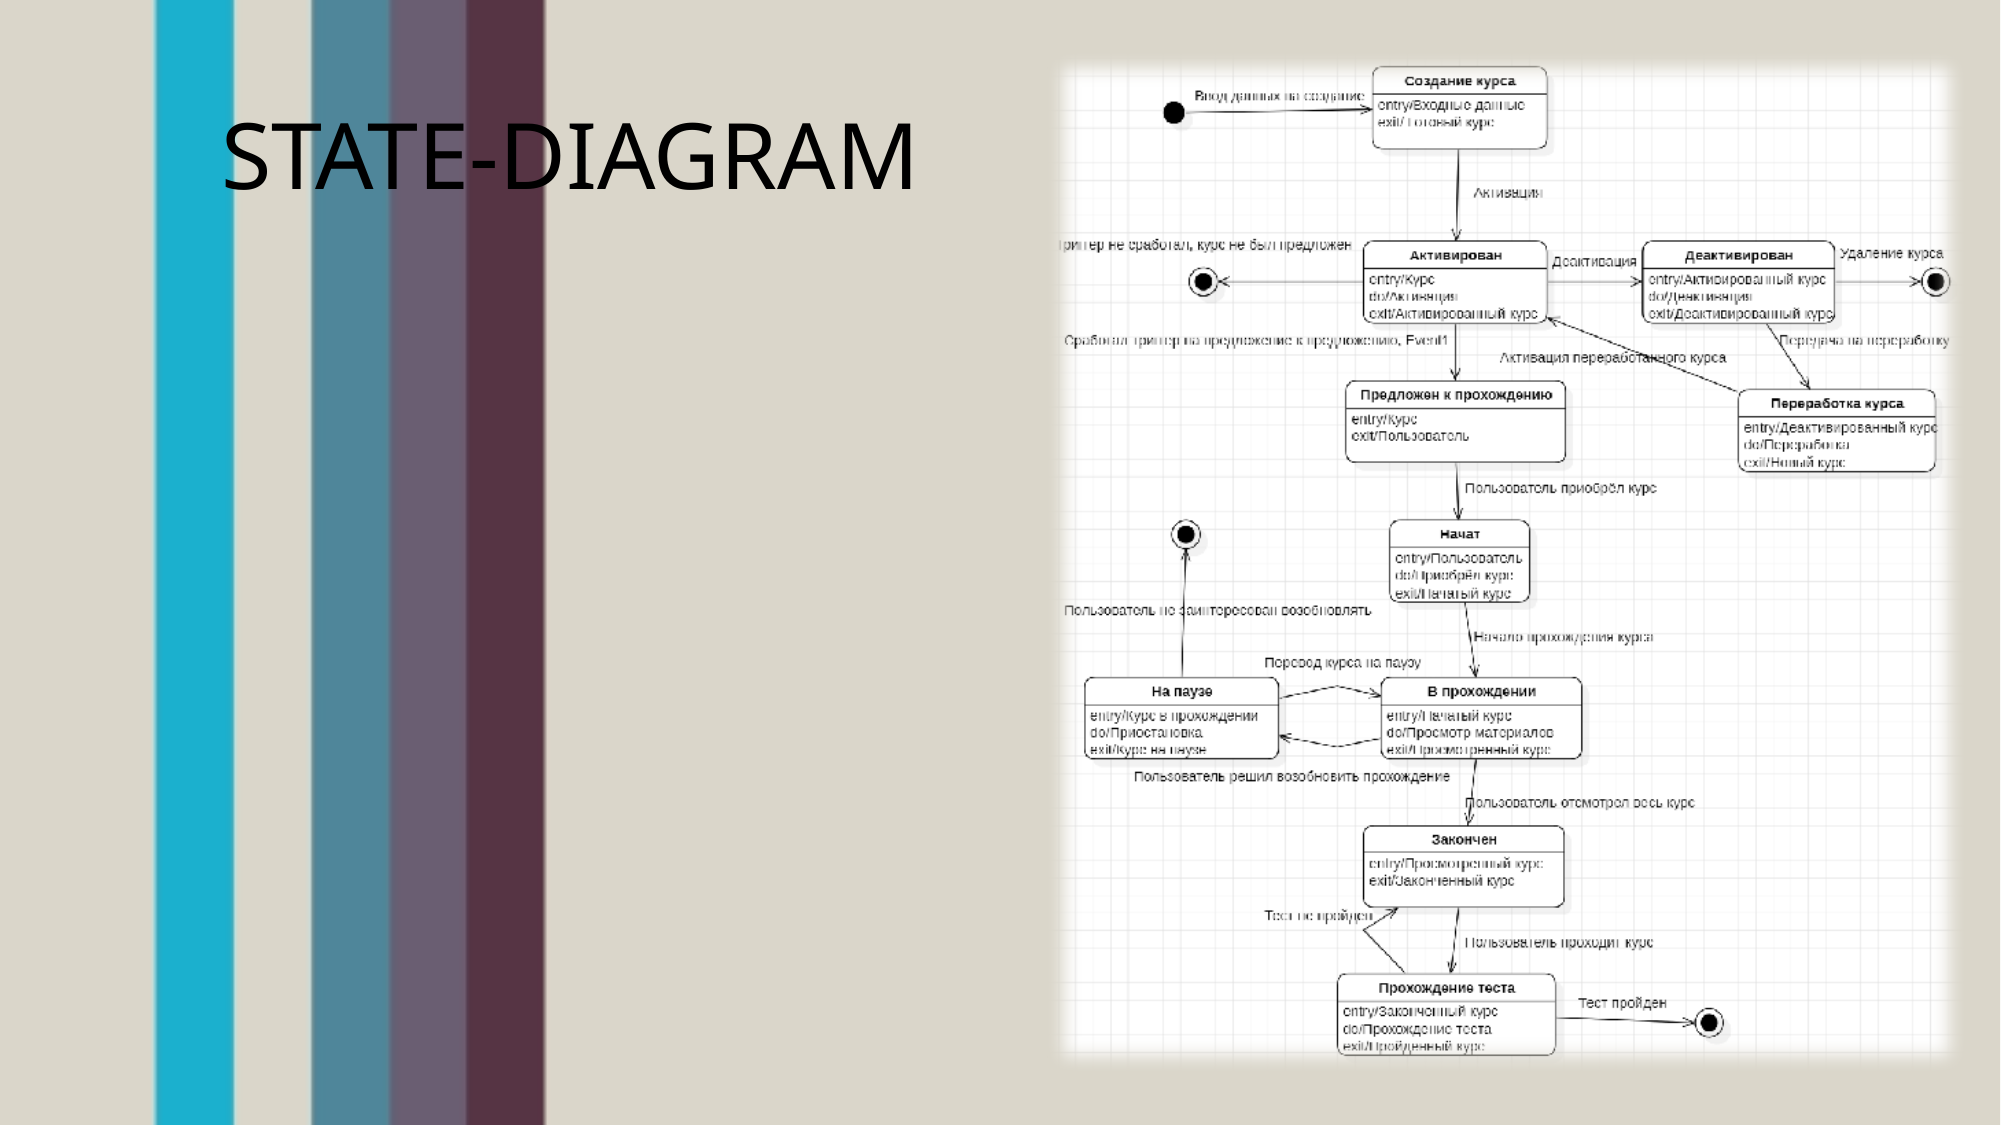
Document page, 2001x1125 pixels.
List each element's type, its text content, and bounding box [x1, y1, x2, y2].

picture [0, 0, 2001, 1125]
title STATE-DIAGRAM [114, 19, 954, 216]
